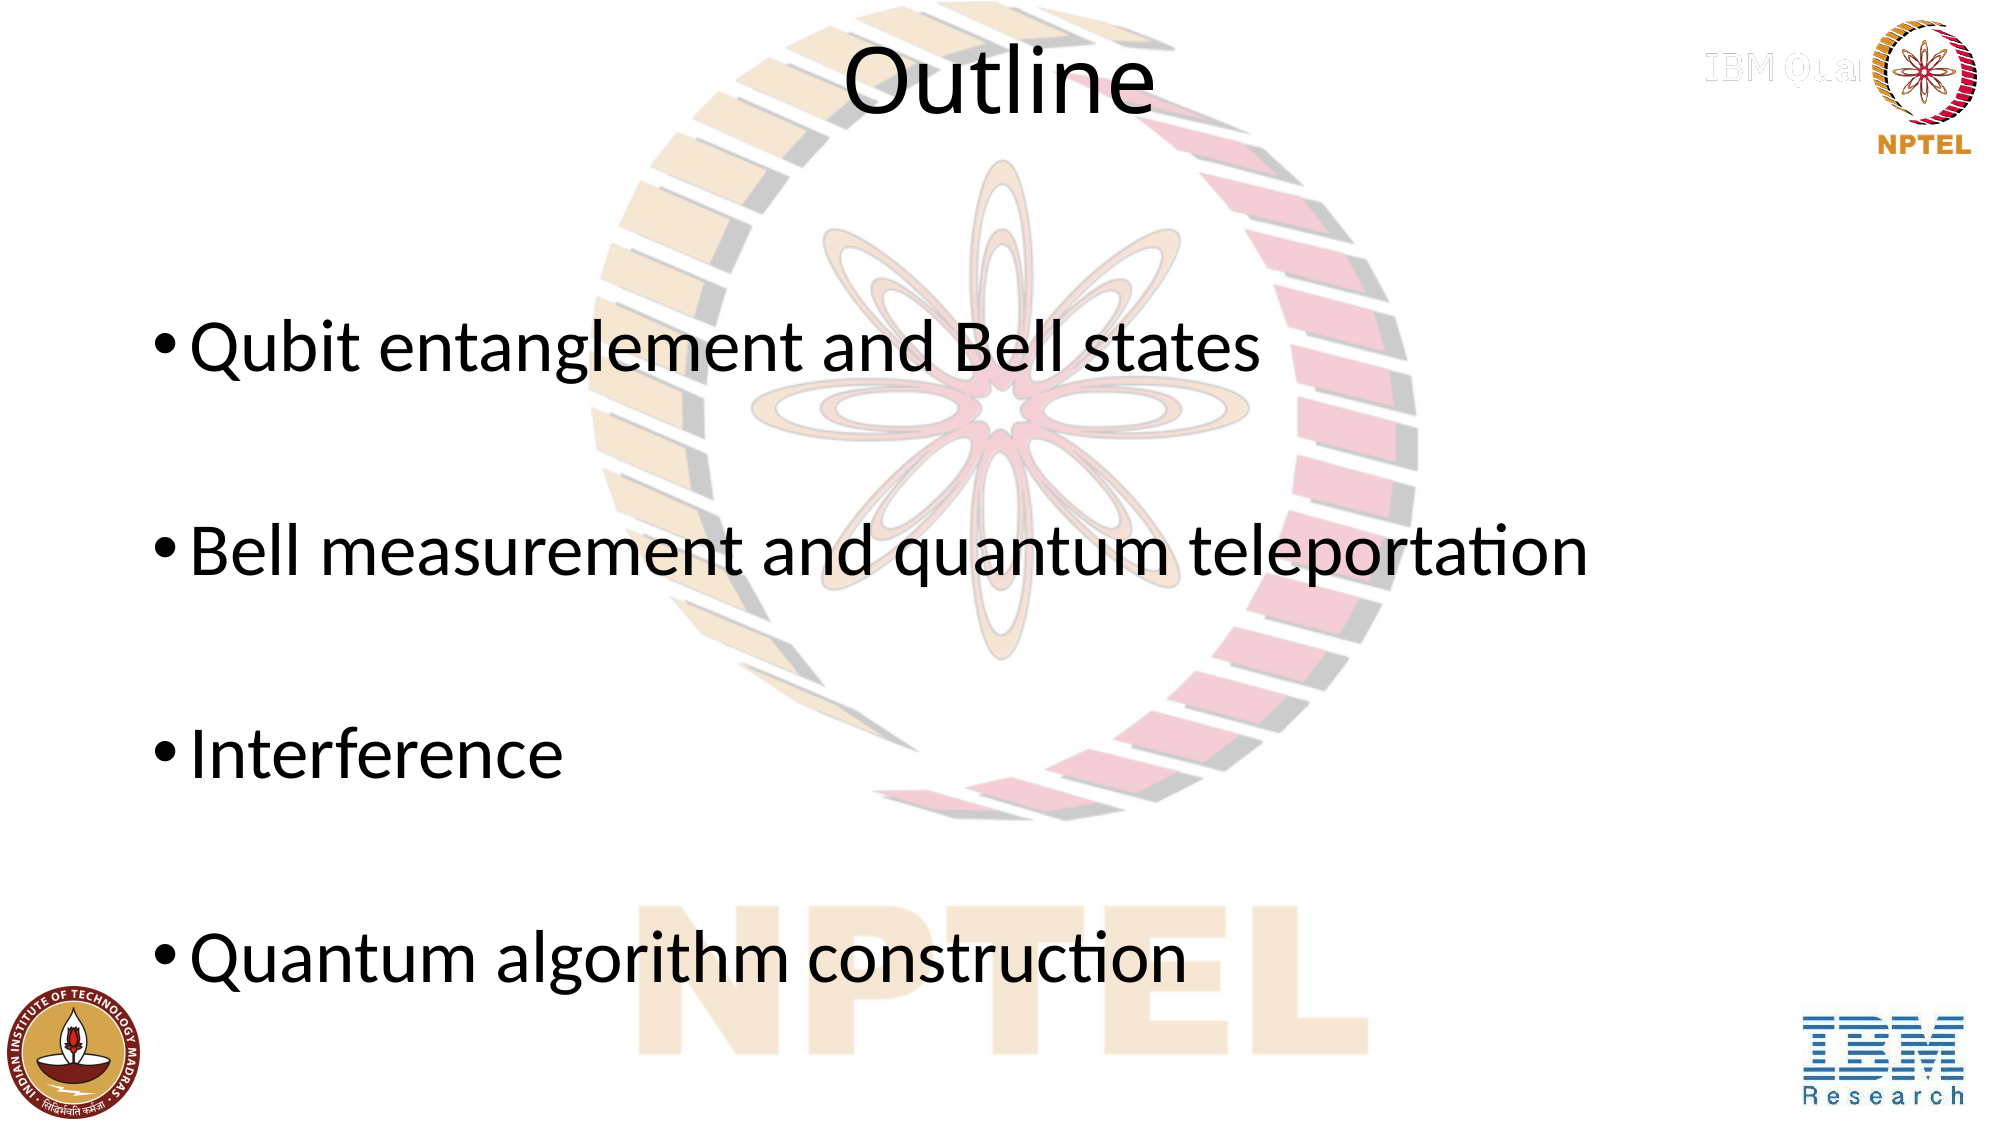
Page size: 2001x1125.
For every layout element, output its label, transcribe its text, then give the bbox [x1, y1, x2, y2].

picture [7, 986, 140, 1119]
picture [1776, 1005, 1993, 1119]
text_box Qubit entanglement and Bell states Bell measurement and quantum teleportation Interference Quantum algorithm construction [137, 299, 1864, 1014]
title Outline [247, 20, 1753, 148]
picture [1860, 6, 1993, 166]
